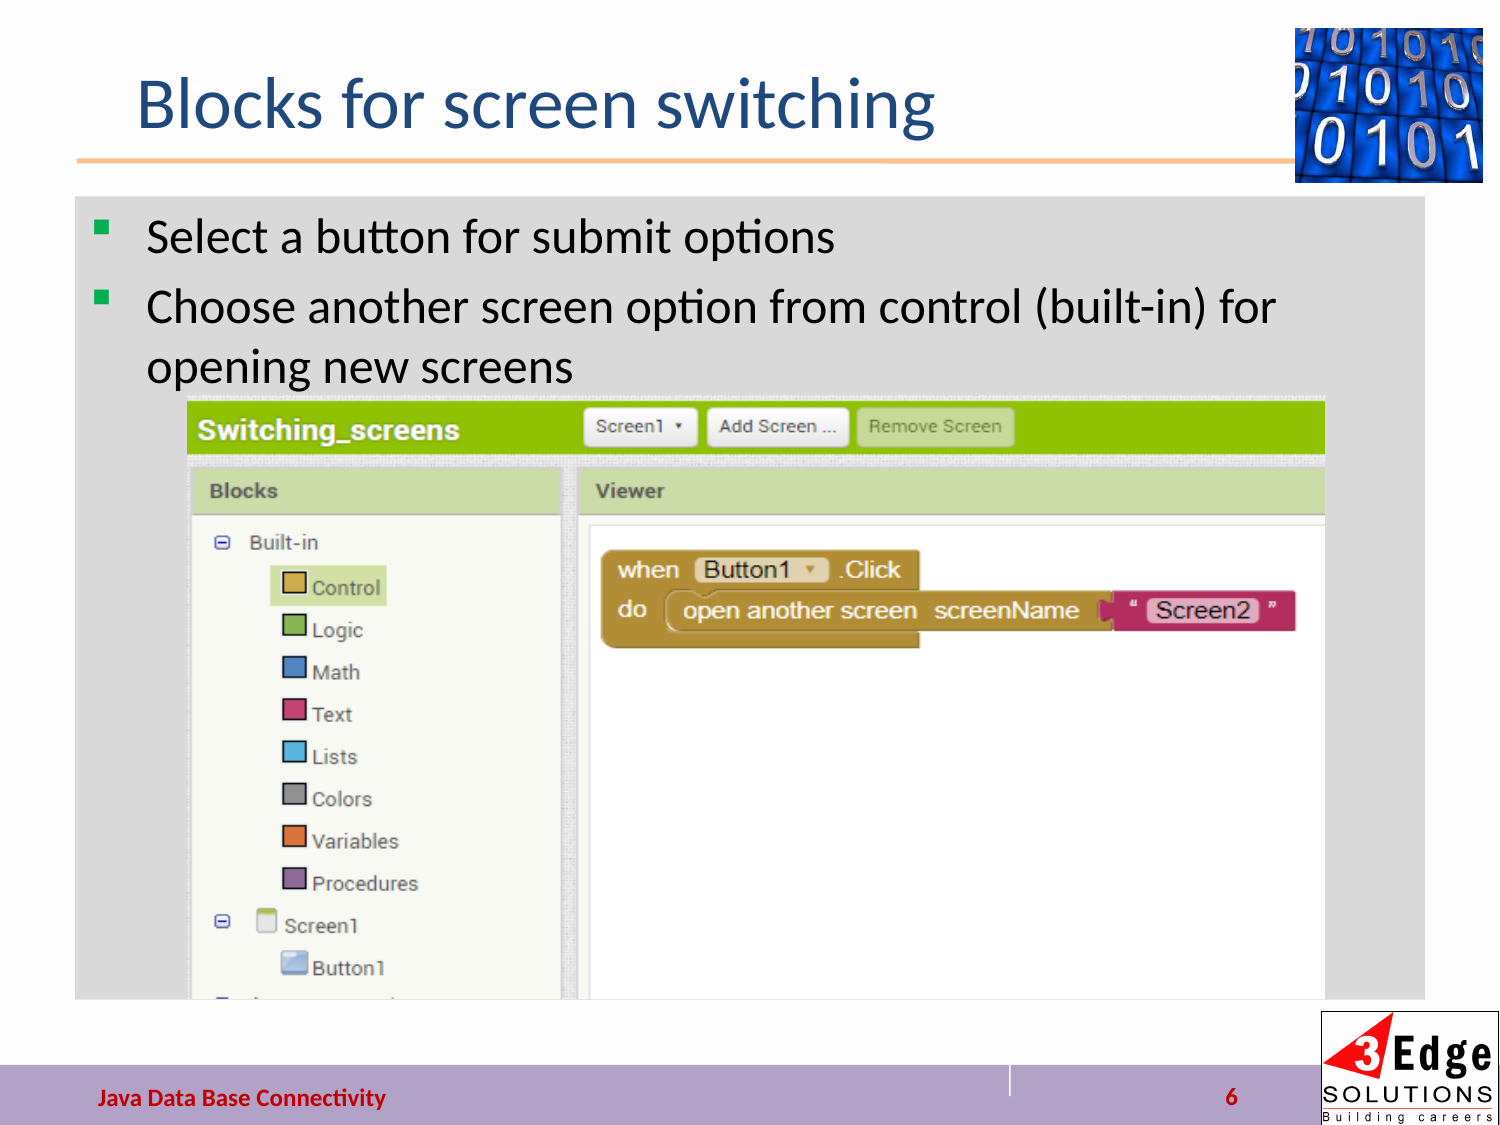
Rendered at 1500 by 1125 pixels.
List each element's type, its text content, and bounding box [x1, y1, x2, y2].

picture [187, 395, 1326, 999]
title Blocks for screen switching [76, 47, 1270, 152]
list Select a button for submit options Choose another screen option from control (built-in) for opening new screens [75, 196, 1425, 1000]
picture [1295, 28, 1483, 183]
picture [1322, 1012, 1498, 1125]
footer Java Data Base Connectivity [53, 1070, 951, 1123]
slide_number 6 [1045, 1068, 1271, 1123]
